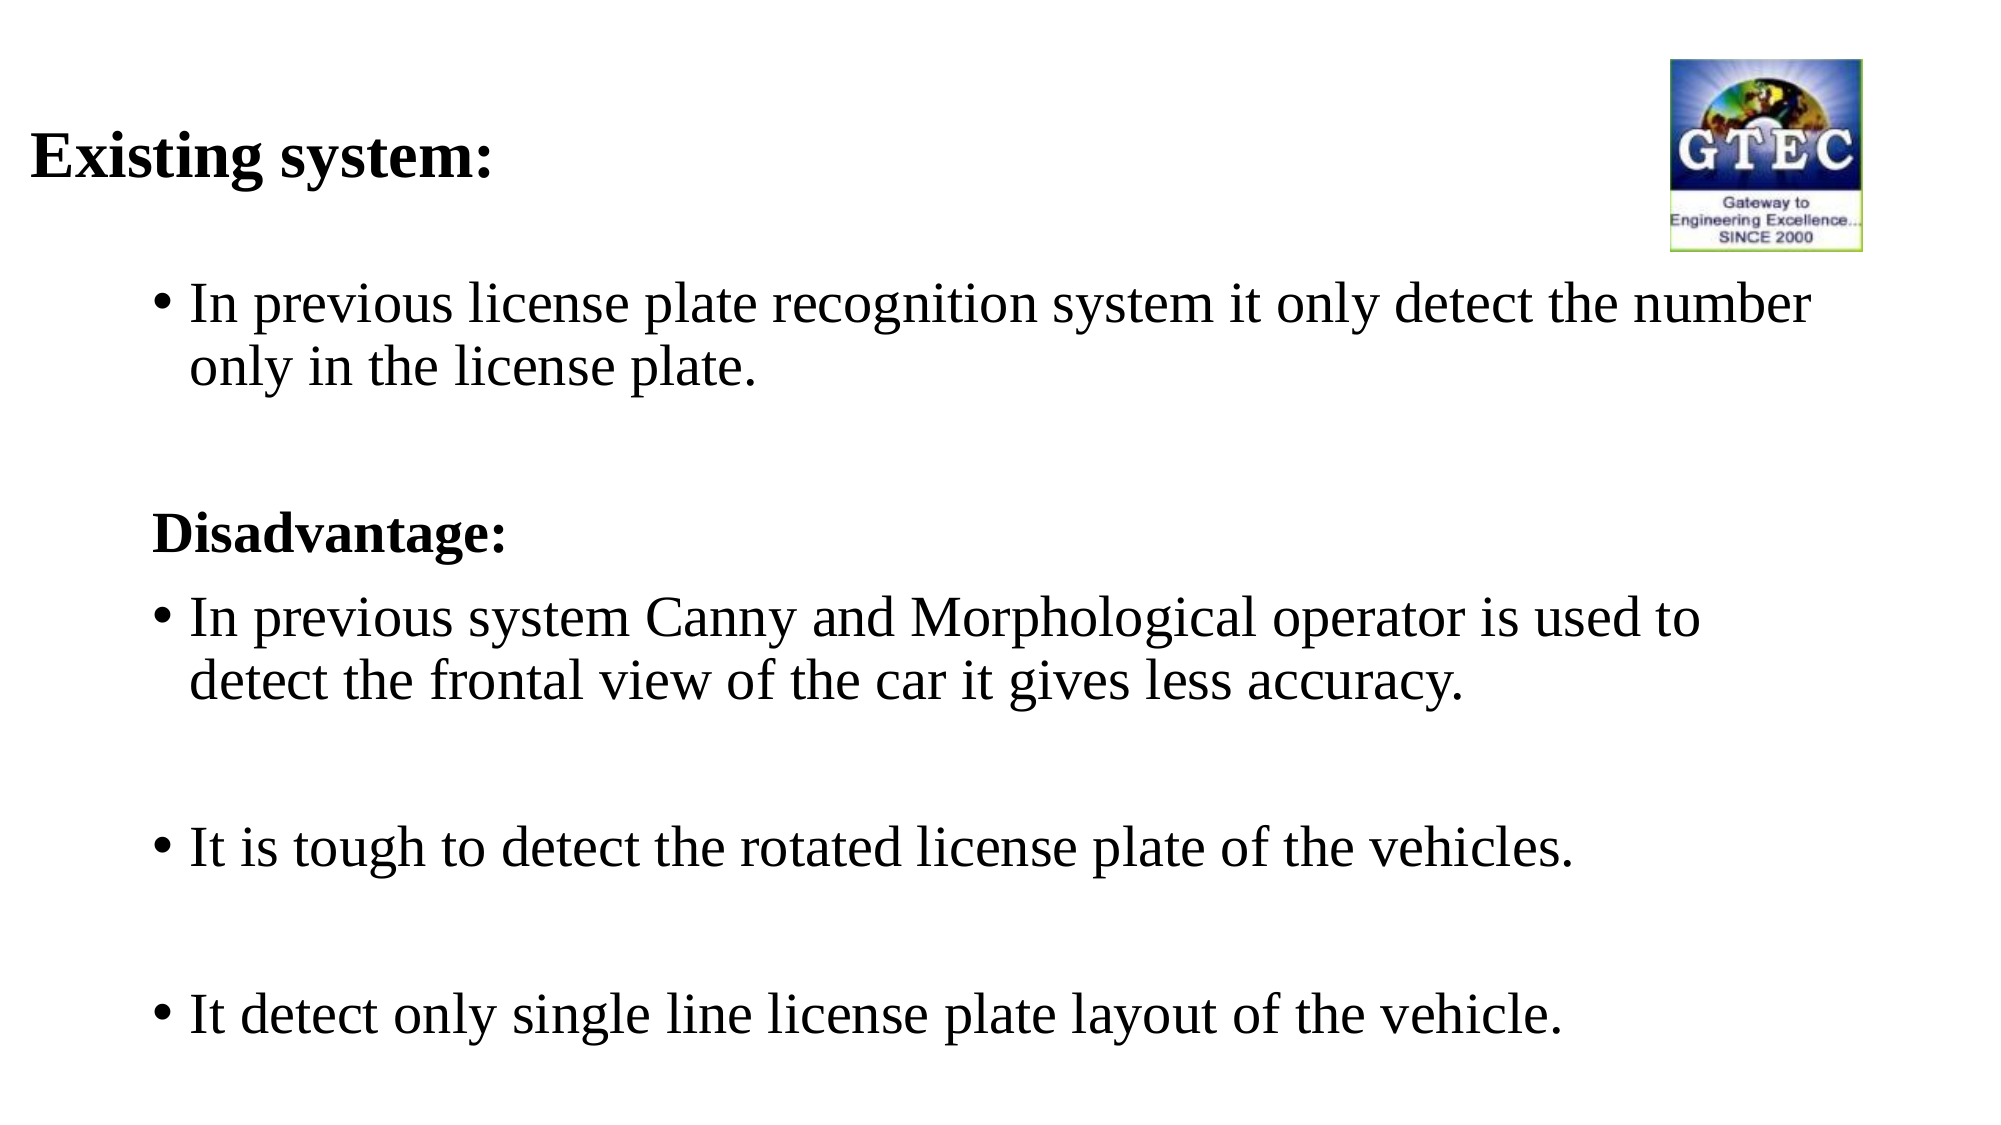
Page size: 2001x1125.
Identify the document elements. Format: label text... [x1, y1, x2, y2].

picture [1670, 59, 1863, 252]
title Existing system: [15, 47, 1741, 265]
list In previous license plate recognition system it only detect the number only in the license plate. Disadvantage: In previous system Canny and Morphological operator is used to detect the frontal view of the car it gives less accuracy. It is tough to detect the rotated license plate of the vehicles. It detect only single line license plate layout of the vehicle. [137, 264, 1863, 1096]
